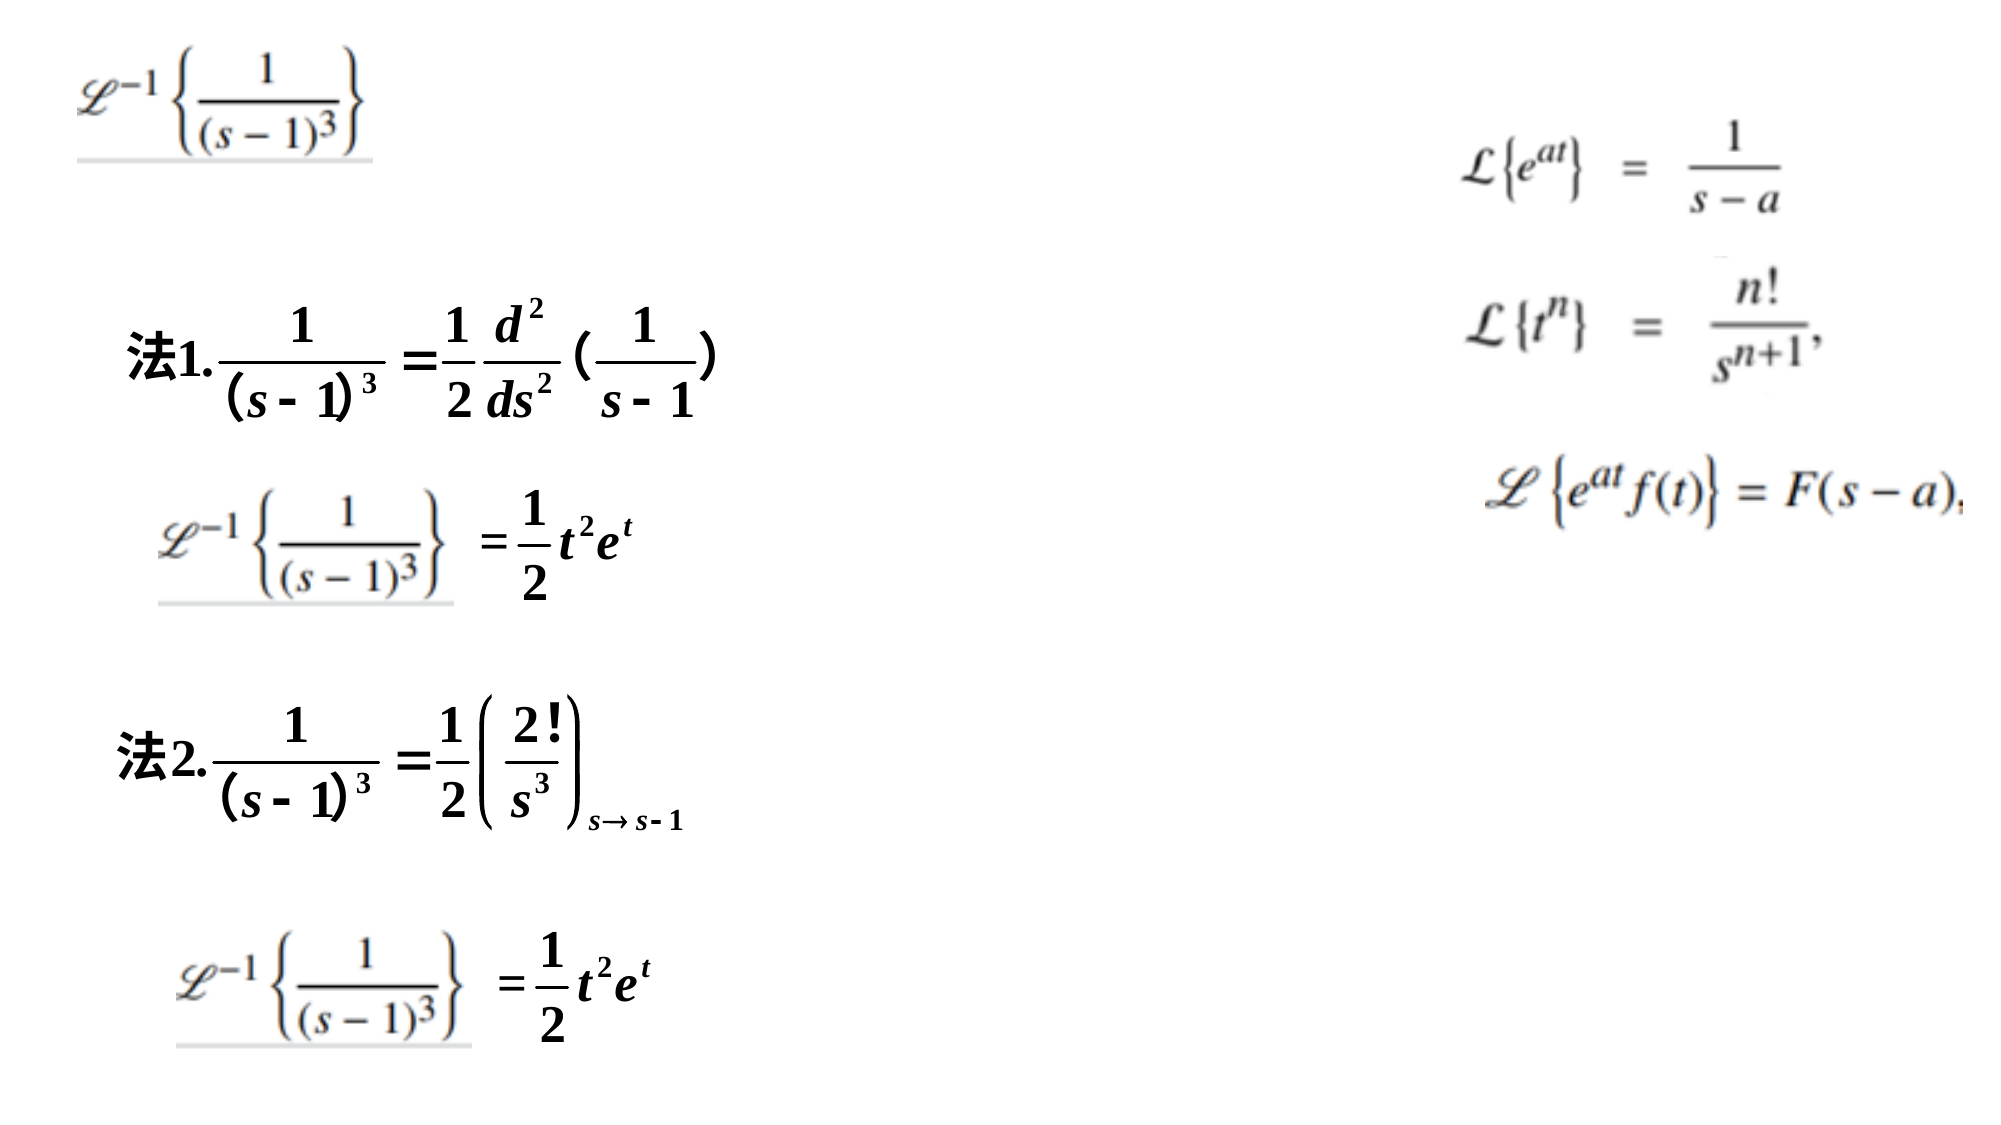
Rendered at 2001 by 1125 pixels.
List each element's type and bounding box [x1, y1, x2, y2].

text_box [489, 913, 662, 1055]
text_box [471, 471, 644, 613]
text_box [109, 683, 694, 843]
picture [176, 918, 472, 1054]
picture [1448, 118, 1808, 220]
picture [76, 33, 373, 169]
picture [158, 476, 454, 612]
picture [1485, 435, 1963, 544]
picture [1448, 256, 1835, 396]
text_box [118, 283, 734, 430]
